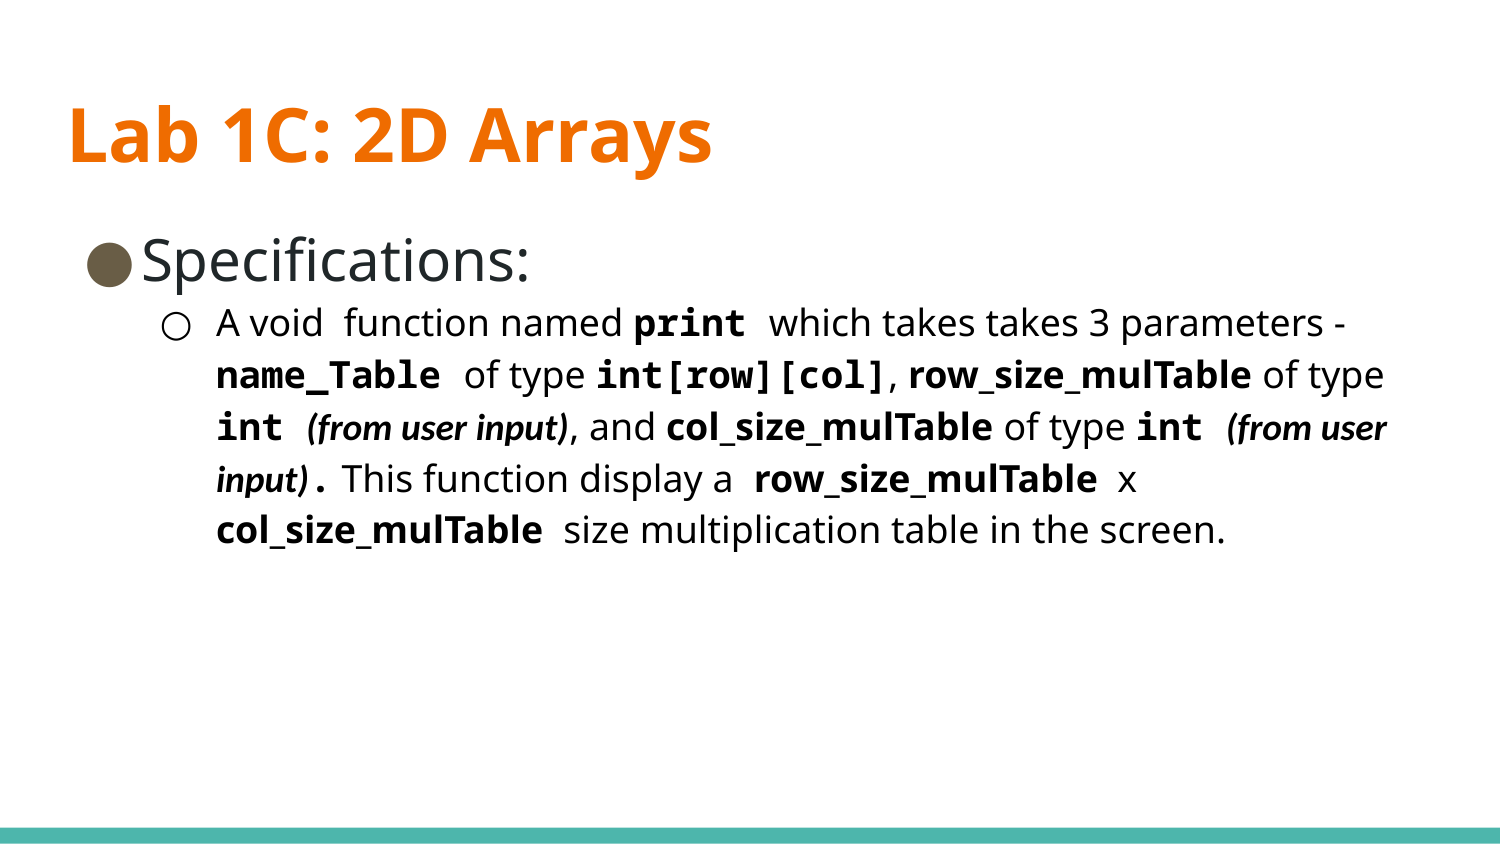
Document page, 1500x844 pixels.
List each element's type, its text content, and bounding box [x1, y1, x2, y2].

list Specifications: A void function named print which takes takes 3 parameters - name_Table of type int[row][col], row_size_mulTable of type int (from user input), and col_size_mulTable of type int (from user input). This function display a row_size_mulTable x col_size_mulTable size multiplication table in the screen. [51, 207, 1449, 750]
title Lab 1C: 2D Arrays [51, 72, 1449, 189]
